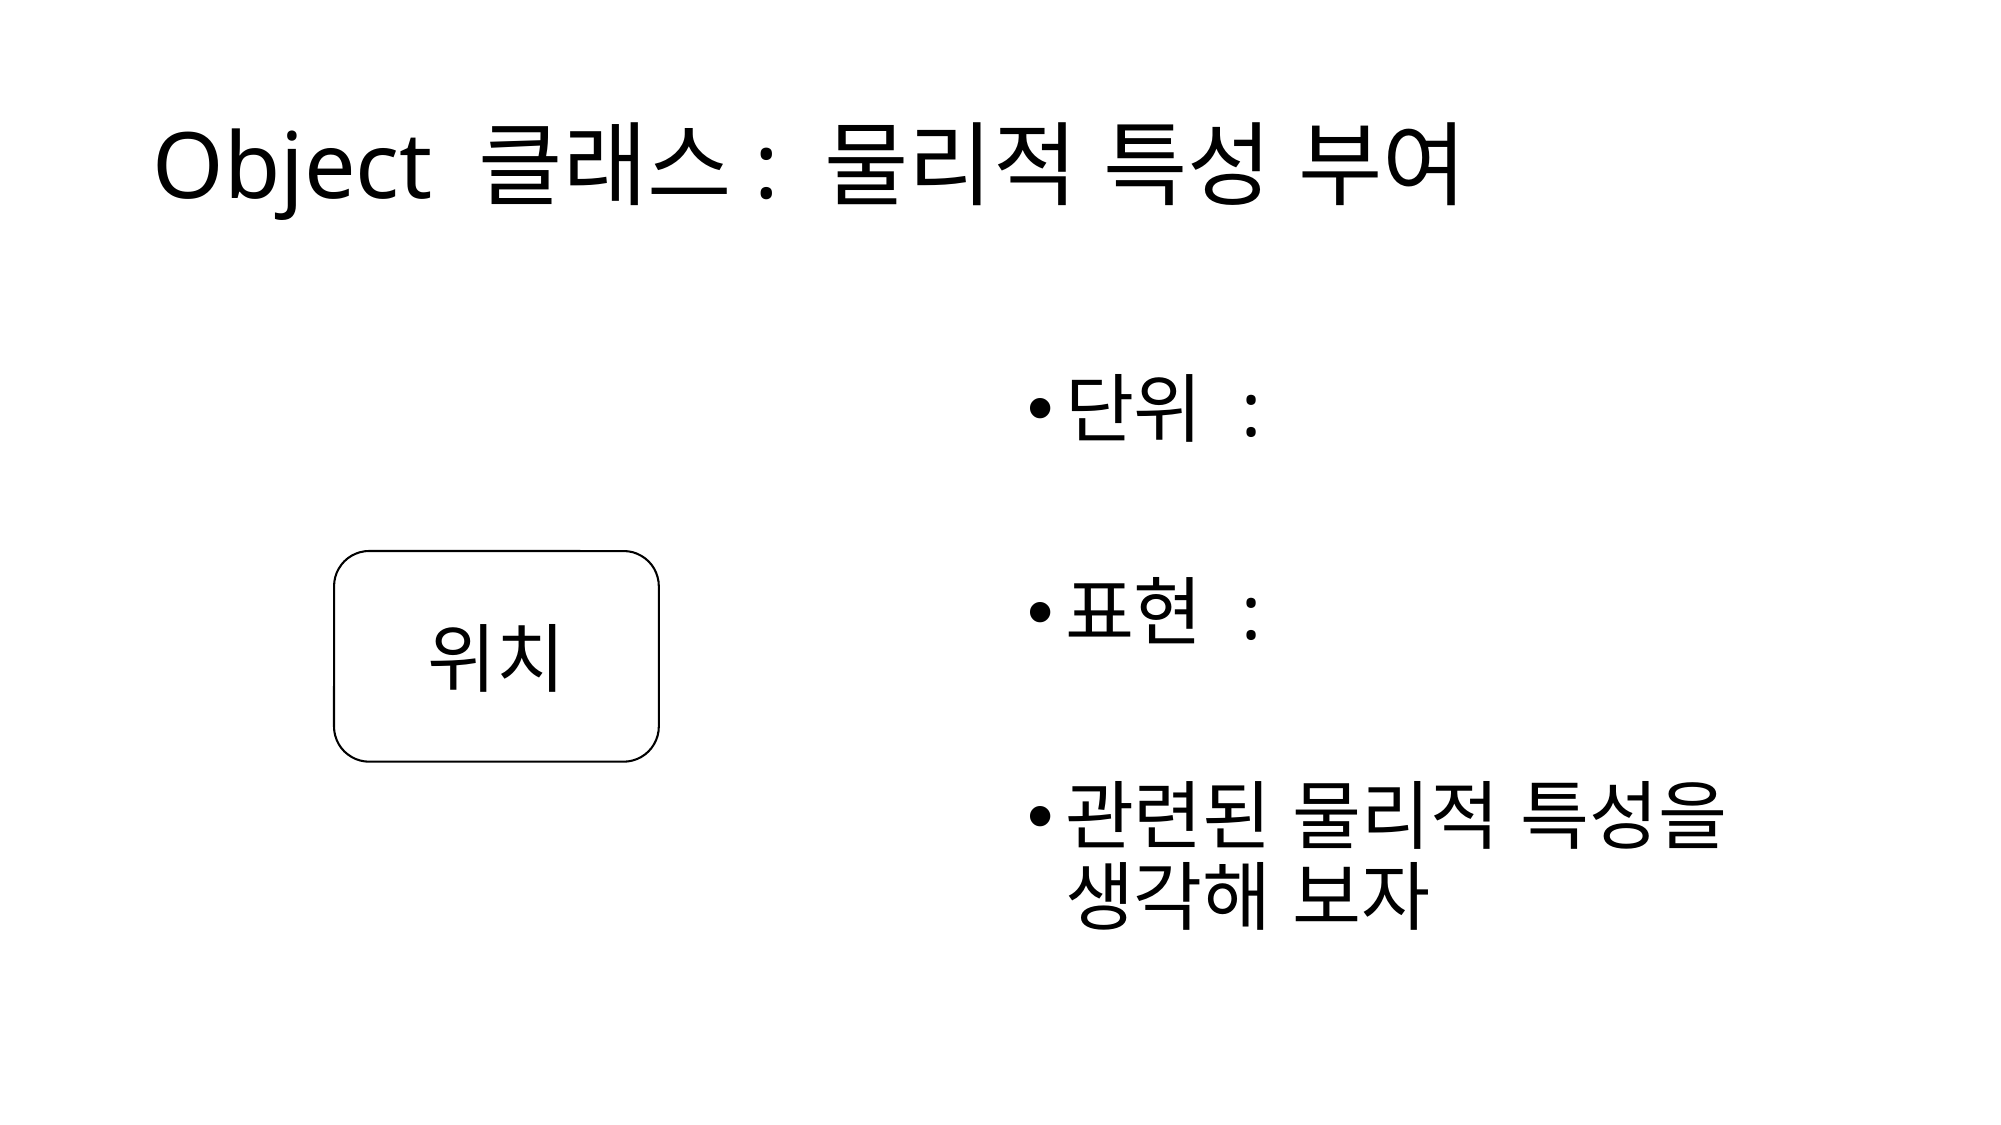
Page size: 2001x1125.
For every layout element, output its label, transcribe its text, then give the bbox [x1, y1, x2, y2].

title Object 클래스: 물리적 특성 부여 [137, 59, 1863, 278]
text_box 위치 [332, 549, 660, 763]
